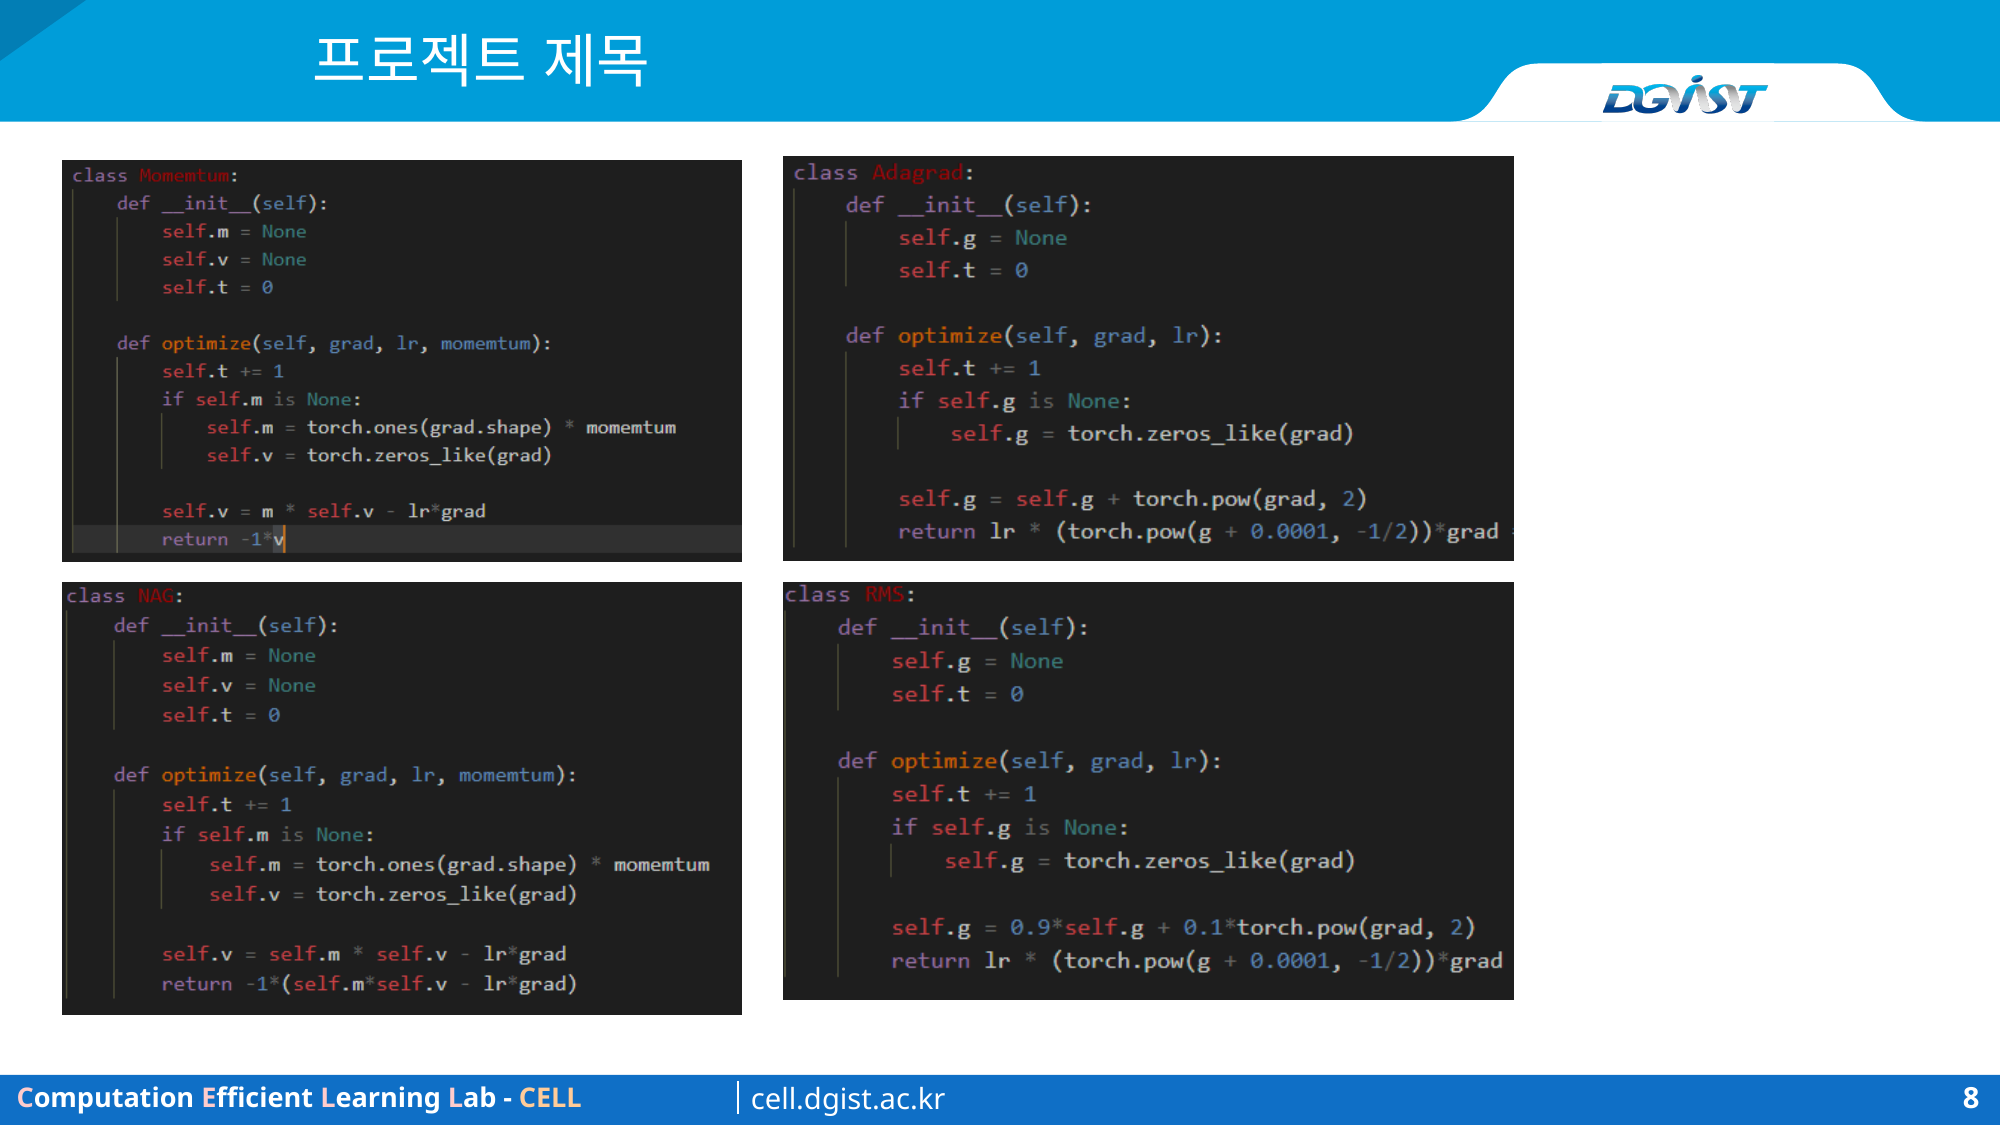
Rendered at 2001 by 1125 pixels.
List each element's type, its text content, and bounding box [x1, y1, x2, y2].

picture [62, 582, 742, 1015]
picture [783, 155, 1514, 562]
title 프로젝트 제목 [297, 14, 1343, 114]
picture [1602, 75, 1772, 116]
picture [62, 159, 742, 562]
picture [783, 582, 1514, 1000]
